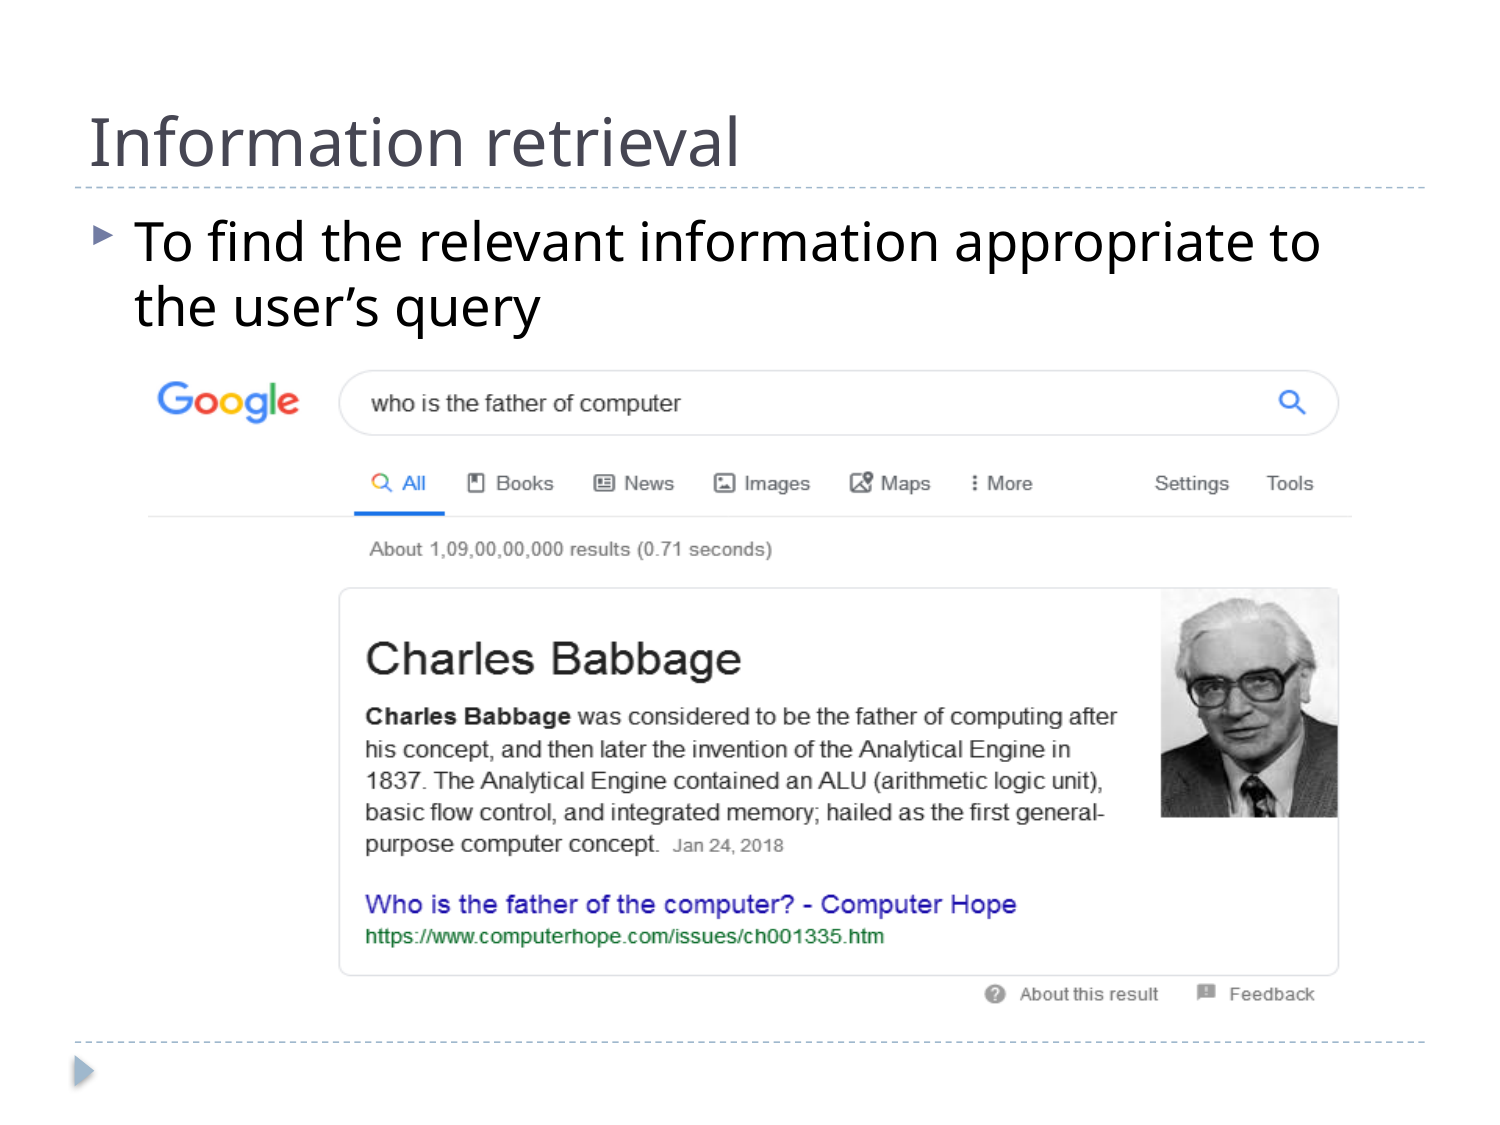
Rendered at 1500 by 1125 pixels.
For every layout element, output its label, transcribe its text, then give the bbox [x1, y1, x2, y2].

title Information retrieval [75, 24, 1425, 188]
list To find the relevant information appropriate to the user’s query [75, 200, 1425, 1010]
picture [148, 352, 1352, 1026]
